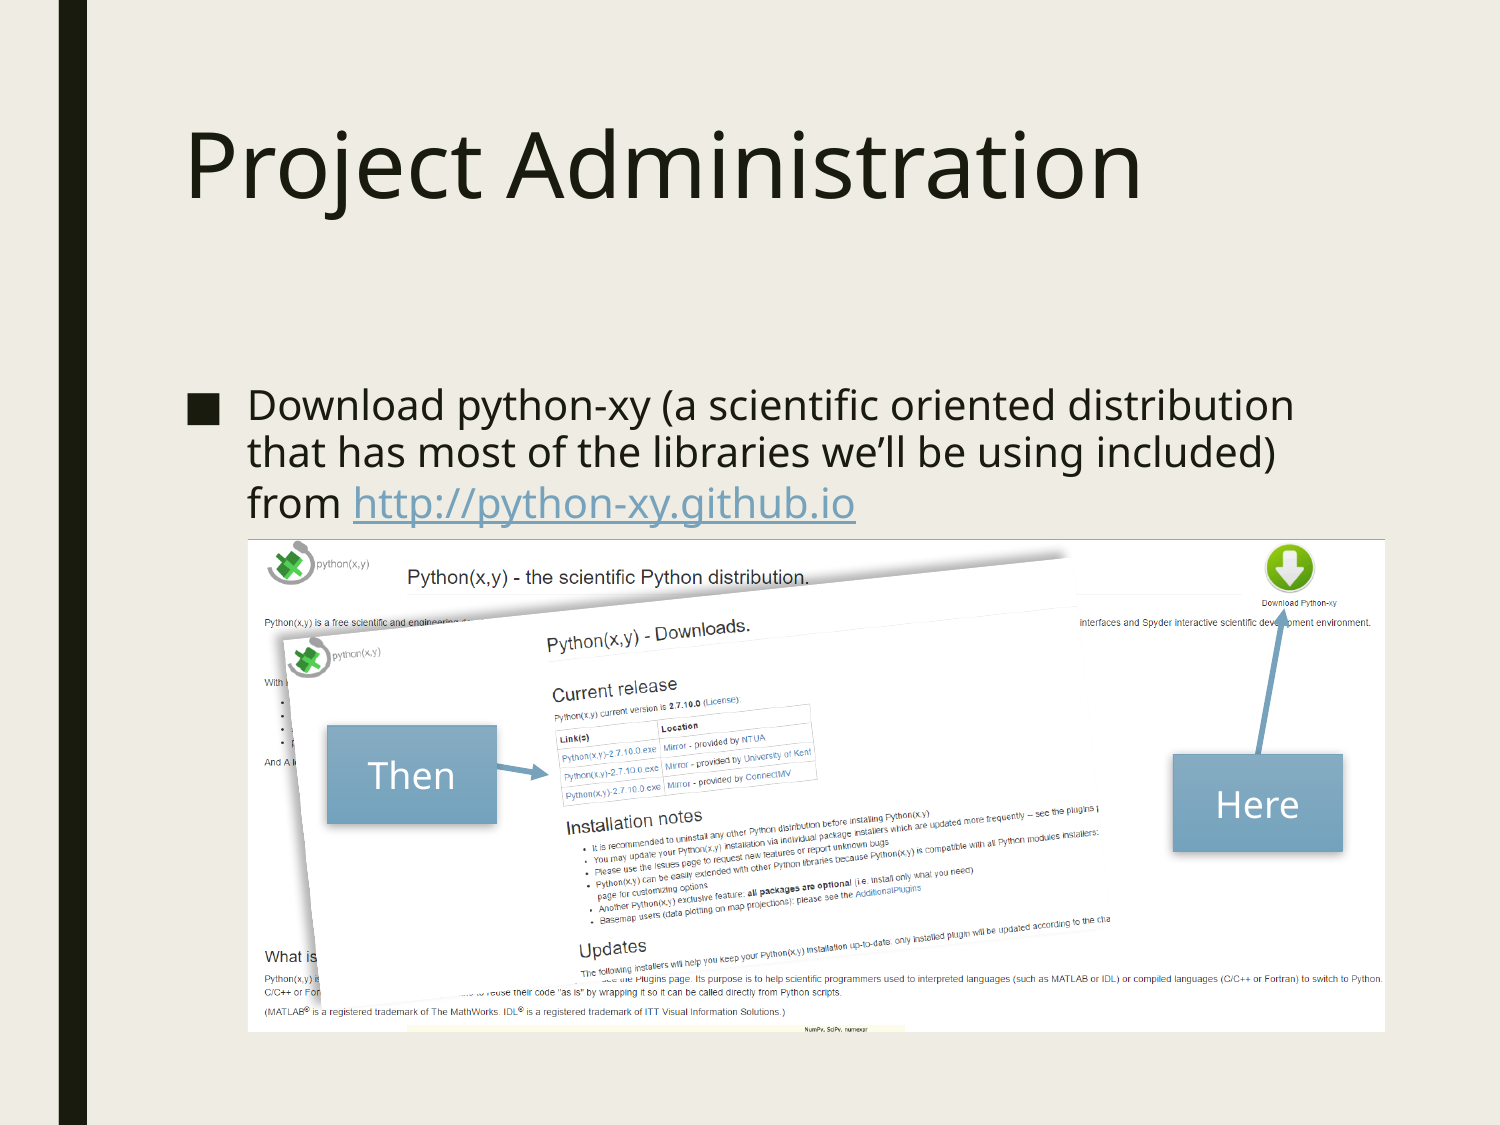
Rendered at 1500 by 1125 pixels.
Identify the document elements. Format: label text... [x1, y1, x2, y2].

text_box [381, 746, 549, 775]
picture [247, 539, 1385, 1032]
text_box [1254, 608, 1285, 775]
title Project Administration [168, 112, 1351, 357]
list Download python-xy (a scientific oriented distribution that has most of the libraries we’ll be using included) from http://python-xy.github.io [168, 375, 1351, 963]
